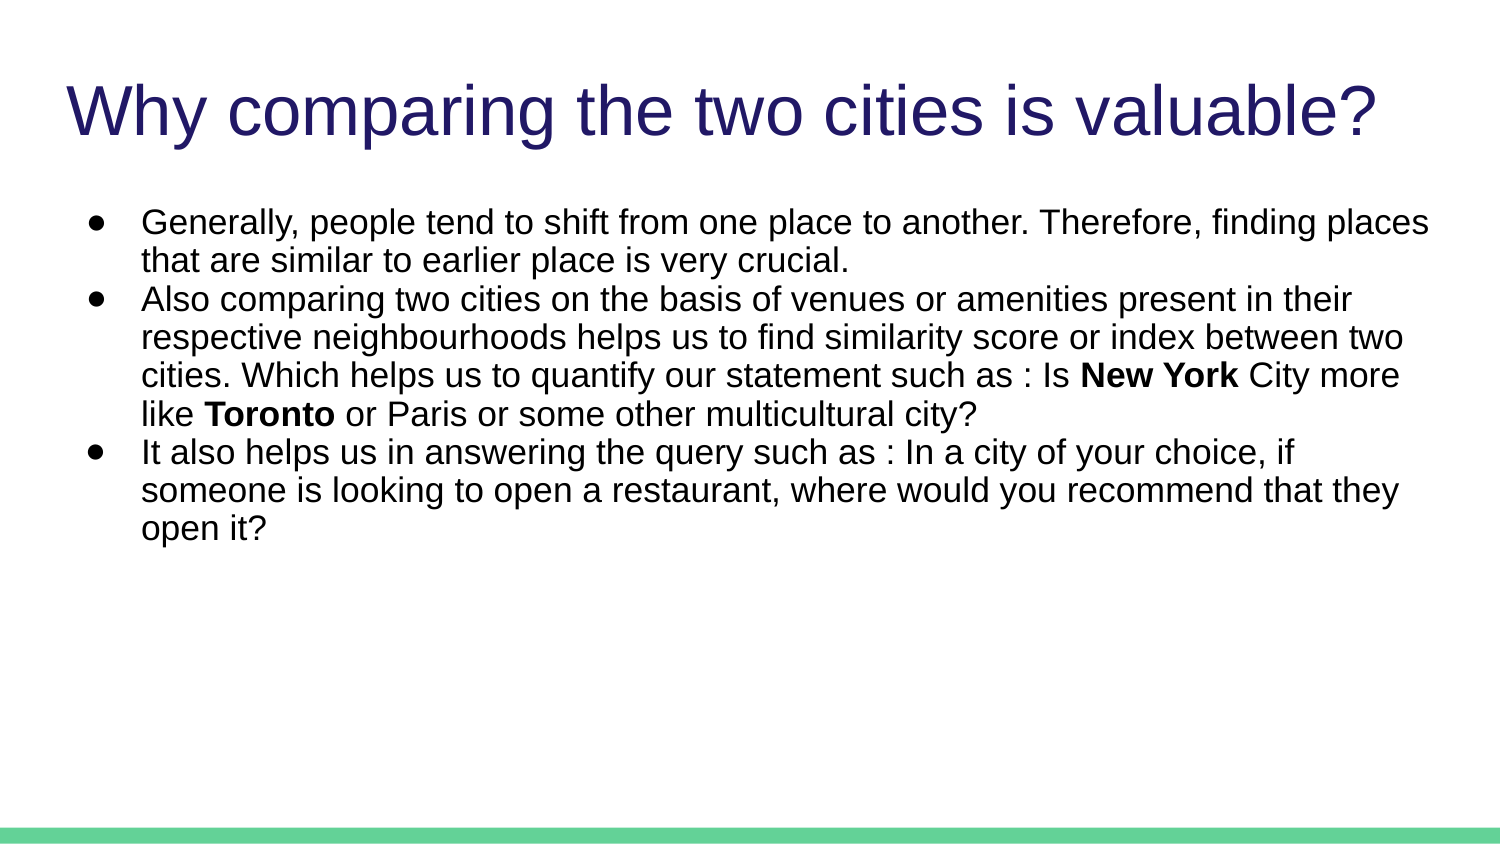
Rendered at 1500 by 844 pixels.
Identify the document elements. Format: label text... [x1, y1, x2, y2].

title Why comparing the two cities is valuable? [51, 49, 1449, 144]
list Generally, people tend to shift from one place to another. Therefore, finding places that are similar to earlier place is very crucial. Also comparing two cities on the basis of venues or amenities present in their respective neighbourhoods helps us to find similarity score or index between two cities. Which helps us to quantify our statement such as : Is New York City more like Toronto or Paris or some other multicultural city? It also helps us in answering the query such as : In a city of your choice, if someone is looking to open a restaurant, where would you recommend that they open it? [51, 189, 1449, 750]
